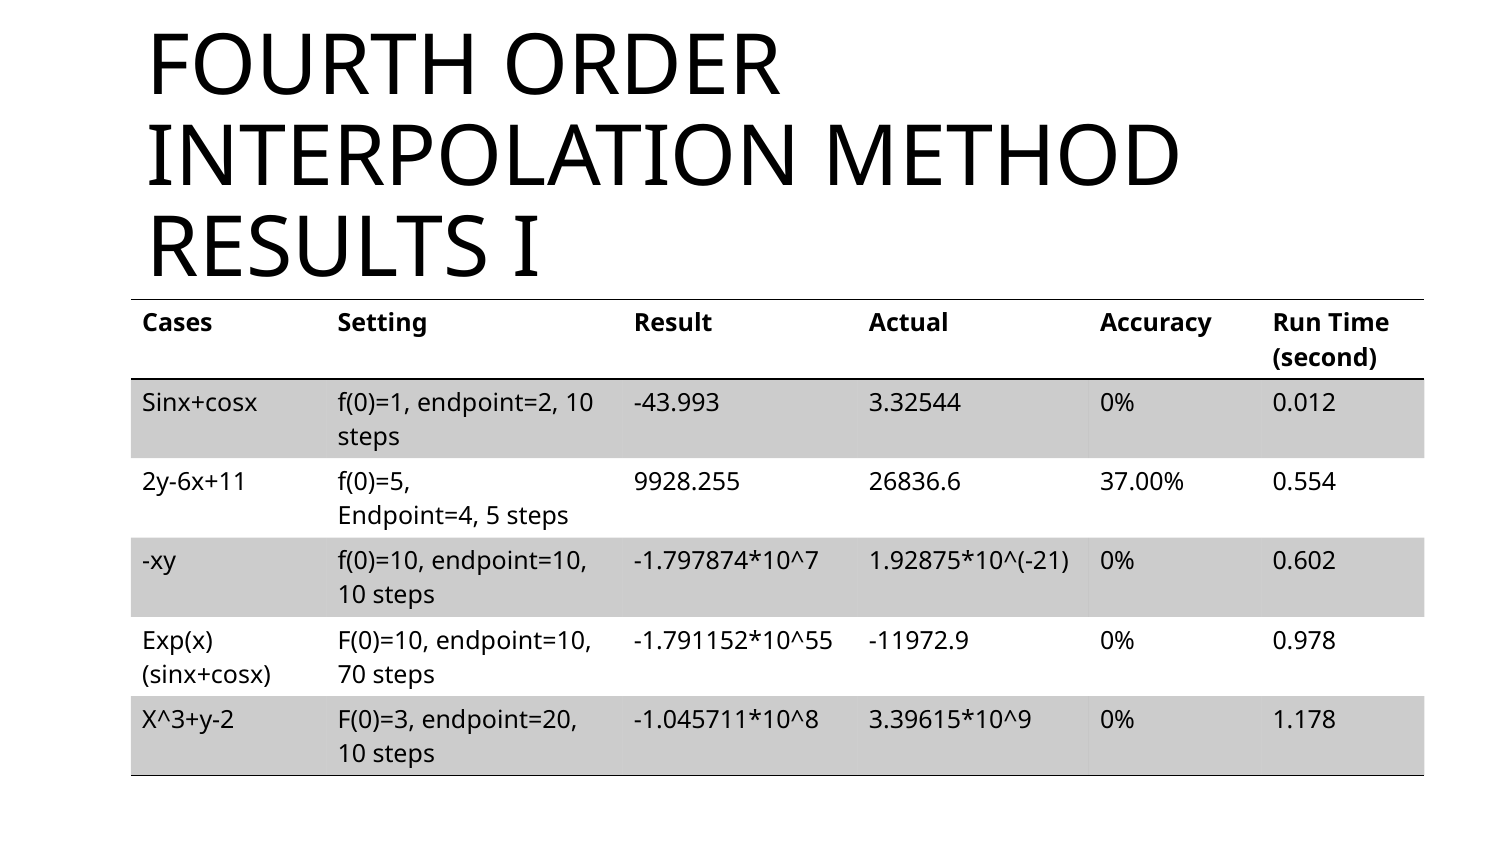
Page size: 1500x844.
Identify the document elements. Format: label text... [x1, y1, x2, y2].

table_cell X^3+y-2 [131, 696, 326, 775]
table_cell Exp(x)(sinx+cosx) [131, 617, 326, 696]
table_cell F(0)=10, endpoint=10, 70 steps [326, 617, 623, 696]
title Fourth Order Interpolation Method Results I [131, 59, 1370, 258]
table_cell 26836.6 [858, 458, 1089, 538]
table_cell 1.92875*10^(-21) [858, 538, 1089, 617]
table_cell 0.554 [1261, 458, 1424, 538]
table_cell Sinx+cosx [131, 380, 326, 458]
table_cell 1.178 [1261, 696, 1424, 775]
table_header Cases [131, 300, 326, 378]
table_header Actual [858, 300, 1089, 378]
table_cell 9928.255 [623, 458, 858, 538]
table_cell 3.32544 [858, 380, 1089, 458]
table_header Result [623, 300, 858, 378]
table_cell 0.012 [1261, 380, 1424, 458]
table_cell 0% [1089, 617, 1261, 696]
table_cell 0.602 [1261, 538, 1424, 617]
table_cell -1.797874*10^7 [623, 538, 858, 617]
table_header Run Time (second) [1261, 300, 1424, 378]
table_cell 0% [1089, 696, 1261, 775]
table_header Setting [326, 300, 623, 378]
table_header Accuracy [1089, 300, 1261, 378]
table_cell 0% [1089, 538, 1261, 617]
table_cell -43.993 [623, 380, 858, 458]
table_cell 0.978 [1261, 617, 1424, 696]
table_cell 2y-6x+11 [131, 458, 326, 538]
table_cell -11972.9 [858, 617, 1089, 696]
table_cell 0% [1089, 380, 1261, 458]
table_cell -1.045711*10^8 [623, 696, 858, 775]
table_cell 3.39615*10^9 [858, 696, 1089, 775]
table_cell F(0)=3, endpoint=20, 10 steps [326, 696, 623, 775]
table_cell -xy [131, 538, 326, 617]
table_cell f(0)=10, endpoint=10, 10 steps [326, 538, 623, 617]
table_cell f(0)=5, Endpoint=4, 5 steps [326, 458, 623, 538]
table_cell f(0)=1, endpoint=2, 10 steps [326, 380, 623, 458]
table_cell -1.791152*10^55 [623, 617, 858, 696]
table_cell 37.00% [1089, 458, 1261, 538]
